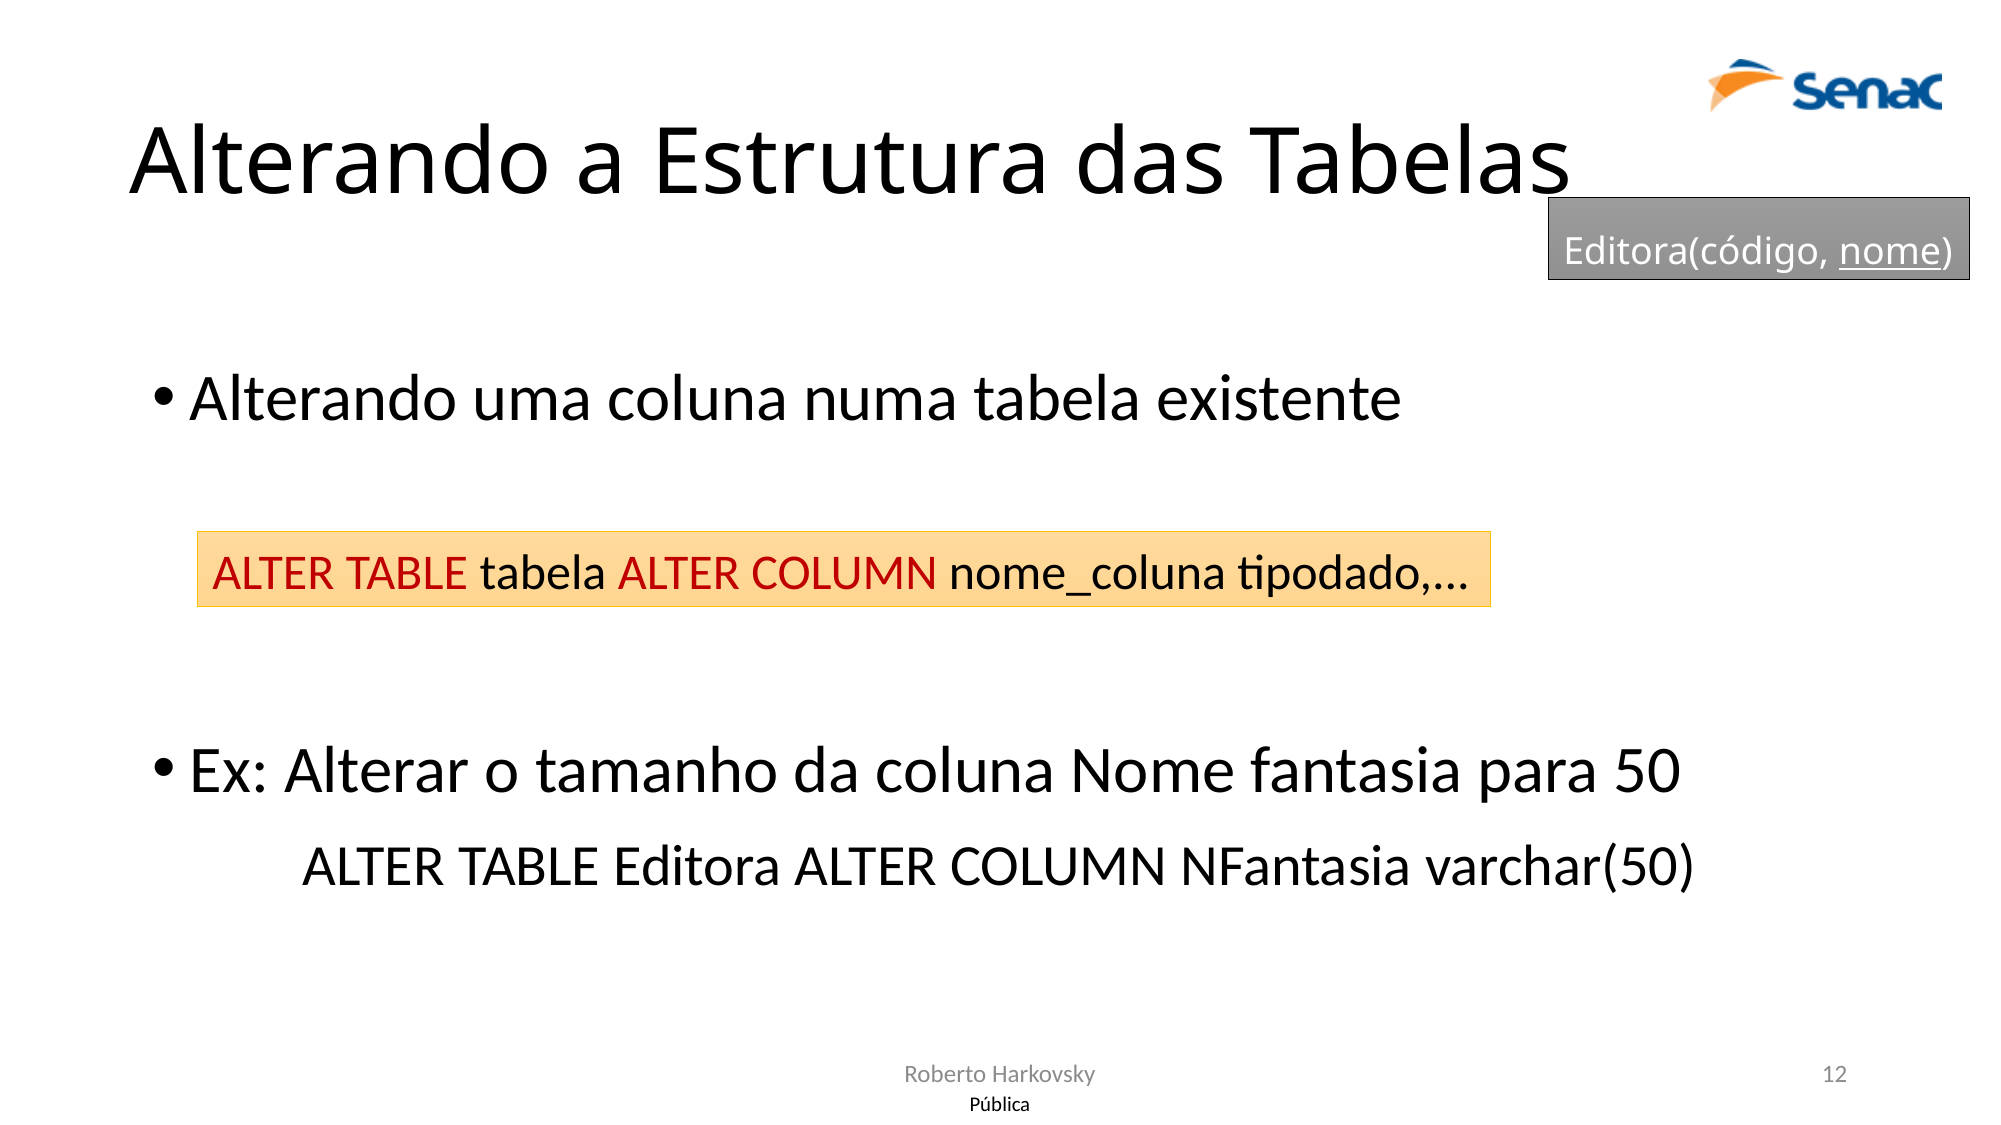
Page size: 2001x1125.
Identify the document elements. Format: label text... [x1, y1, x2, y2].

slide_number 12 [1412, 1042, 1863, 1103]
footer Roberto Harkovsky [662, 1042, 1338, 1103]
text_box ALTER TABLE tabela ALTER COLUMN nome_coluna tipodado,... [197, 531, 1491, 607]
title Alterando a Estrutura das Tabelas [114, 54, 1840, 273]
text_box Editora(código, nome) [1548, 197, 1970, 280]
list Alterando uma coluna numa tabela existente Ex: Alterar o tamanho da coluna Nome fantasia para 50 ALTER TABLE Editora ALTER COLUMN NFantasia varchar(50) [137, 355, 1910, 1070]
picture [1840, 59, 1942, 112]
